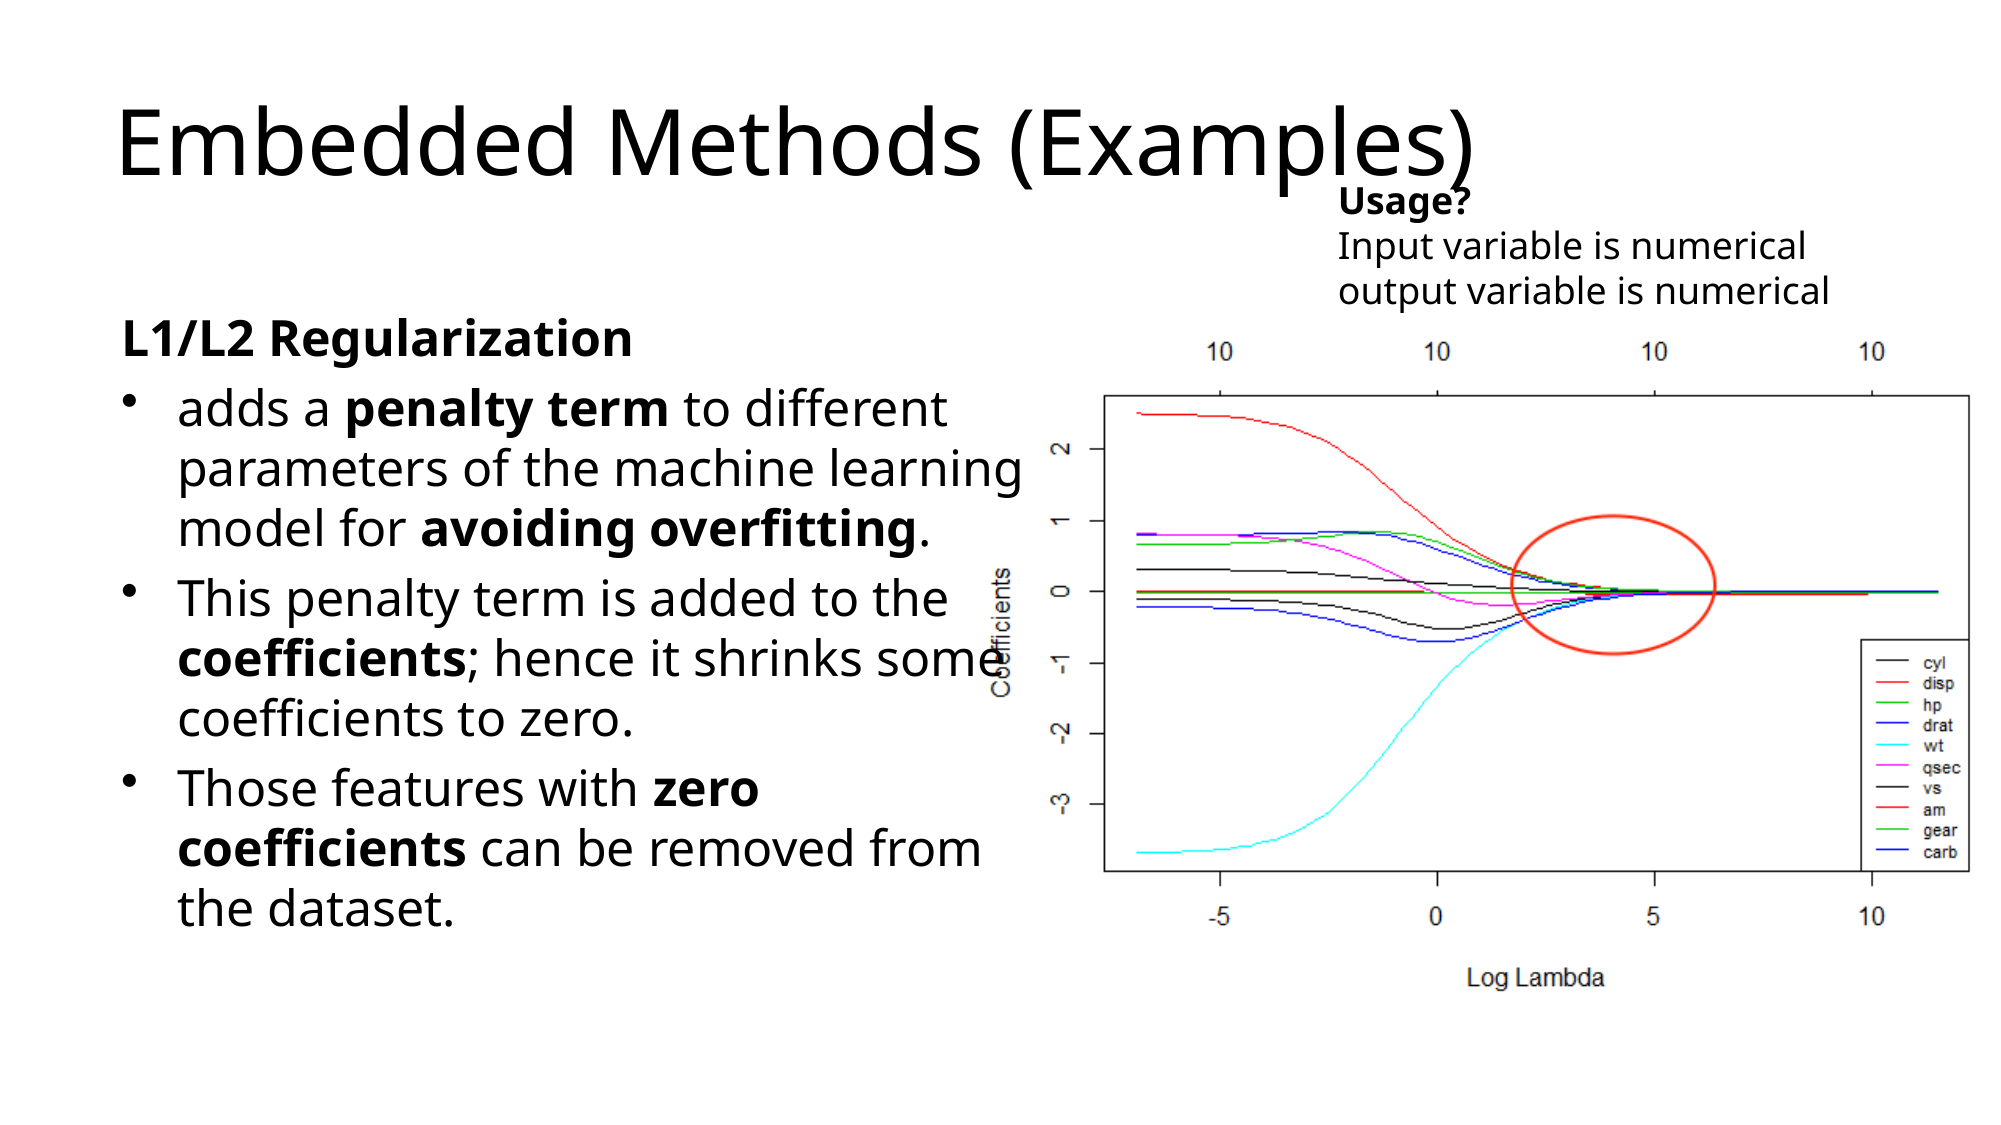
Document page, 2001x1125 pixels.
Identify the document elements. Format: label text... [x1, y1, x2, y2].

list L1/L2 Regularization adds a penalty term to different parameters of the machine learning model for avoiding overfitting. This penalty term is added to the coefficients; hence it shrinks some coefficients to zero. Those features with zero coefficients can be removed from the dataset. [105, 299, 1052, 1014]
picture [946, 303, 2000, 1010]
title Embedded Methods (Examples) [99, 44, 1901, 233]
text_box Usage? Input variable is numerical output variable is numerical [1323, 169, 1928, 303]
